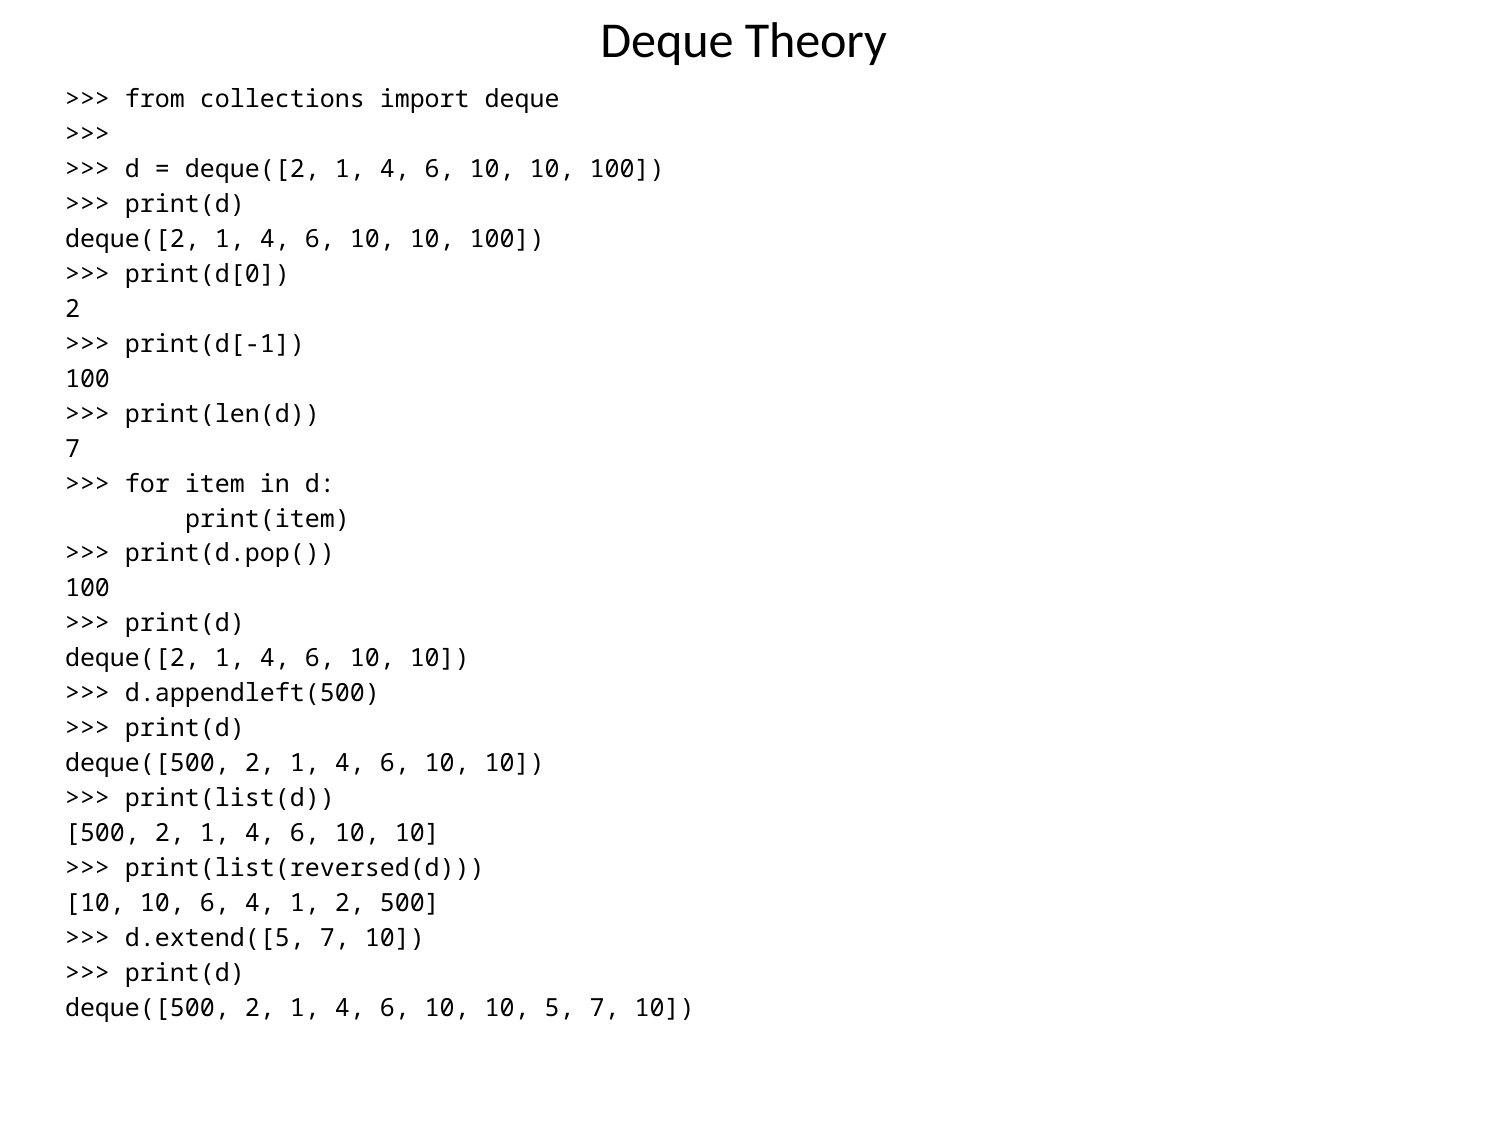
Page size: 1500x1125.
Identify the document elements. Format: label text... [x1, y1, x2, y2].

title Deque Theory [112, 0, 1375, 75]
list >>> from collections import deque >>> >>> d = deque([2, 1, 4, 6, 10, 10, 100]) >>> print(d) deque([2, 1, 4, 6, 10, 10, 100]) >>> print(d[0]) 2 >>> print(d[-1]) 100 >>> print(len(d)) 7 >>> for item in d: print(item) >>> print(d.pop()) 100 >>> print(d) deque([2, 1, 4, 6, 10, 10]) >>> d.appendleft(500) >>> print(d) deque([500, 2, 1, 4, 6, 10, 10]) >>> print(list(d)) [500, 2, 1, 4, 6, 10, 10] >>> print(list(reversed(d))) [10, 10, 6, 4, 1, 2, 500] >>> d.extend([5, 7, 10]) >>> print(d) deque([500, 2, 1, 4, 6, 10, 10, 5, 7, 10]) [50, 75, 1463, 1100]
